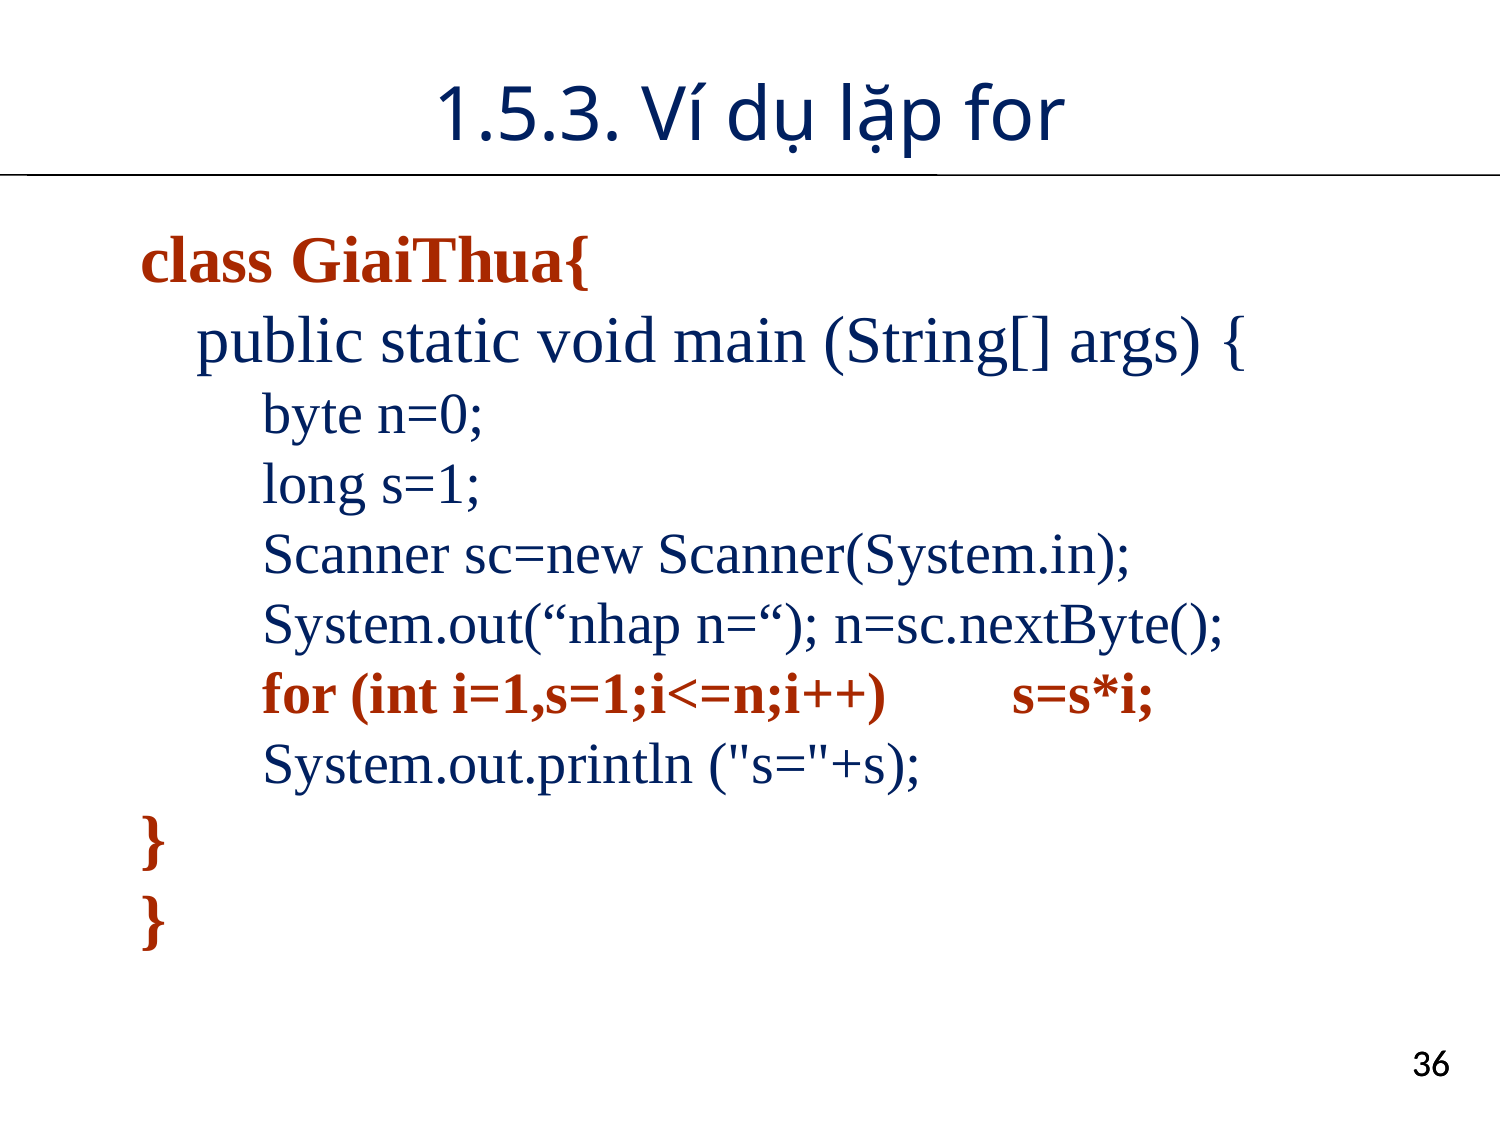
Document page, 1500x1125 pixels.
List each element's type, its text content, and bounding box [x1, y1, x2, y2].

title 1.5.3. Ví dụ lặp for [75, 45, 1425, 175]
list class GiaiThua{ public static void main (String[] args) { byte n=0; long s=1; Scanner sc=new Scanner(System.in); System.out(“nhap n=“); n=sc.nextByte(); for (int i=1,s=1;i<=n;i++) s=s*i; System.out.println ("s="+s); } } [125, 208, 1450, 1088]
